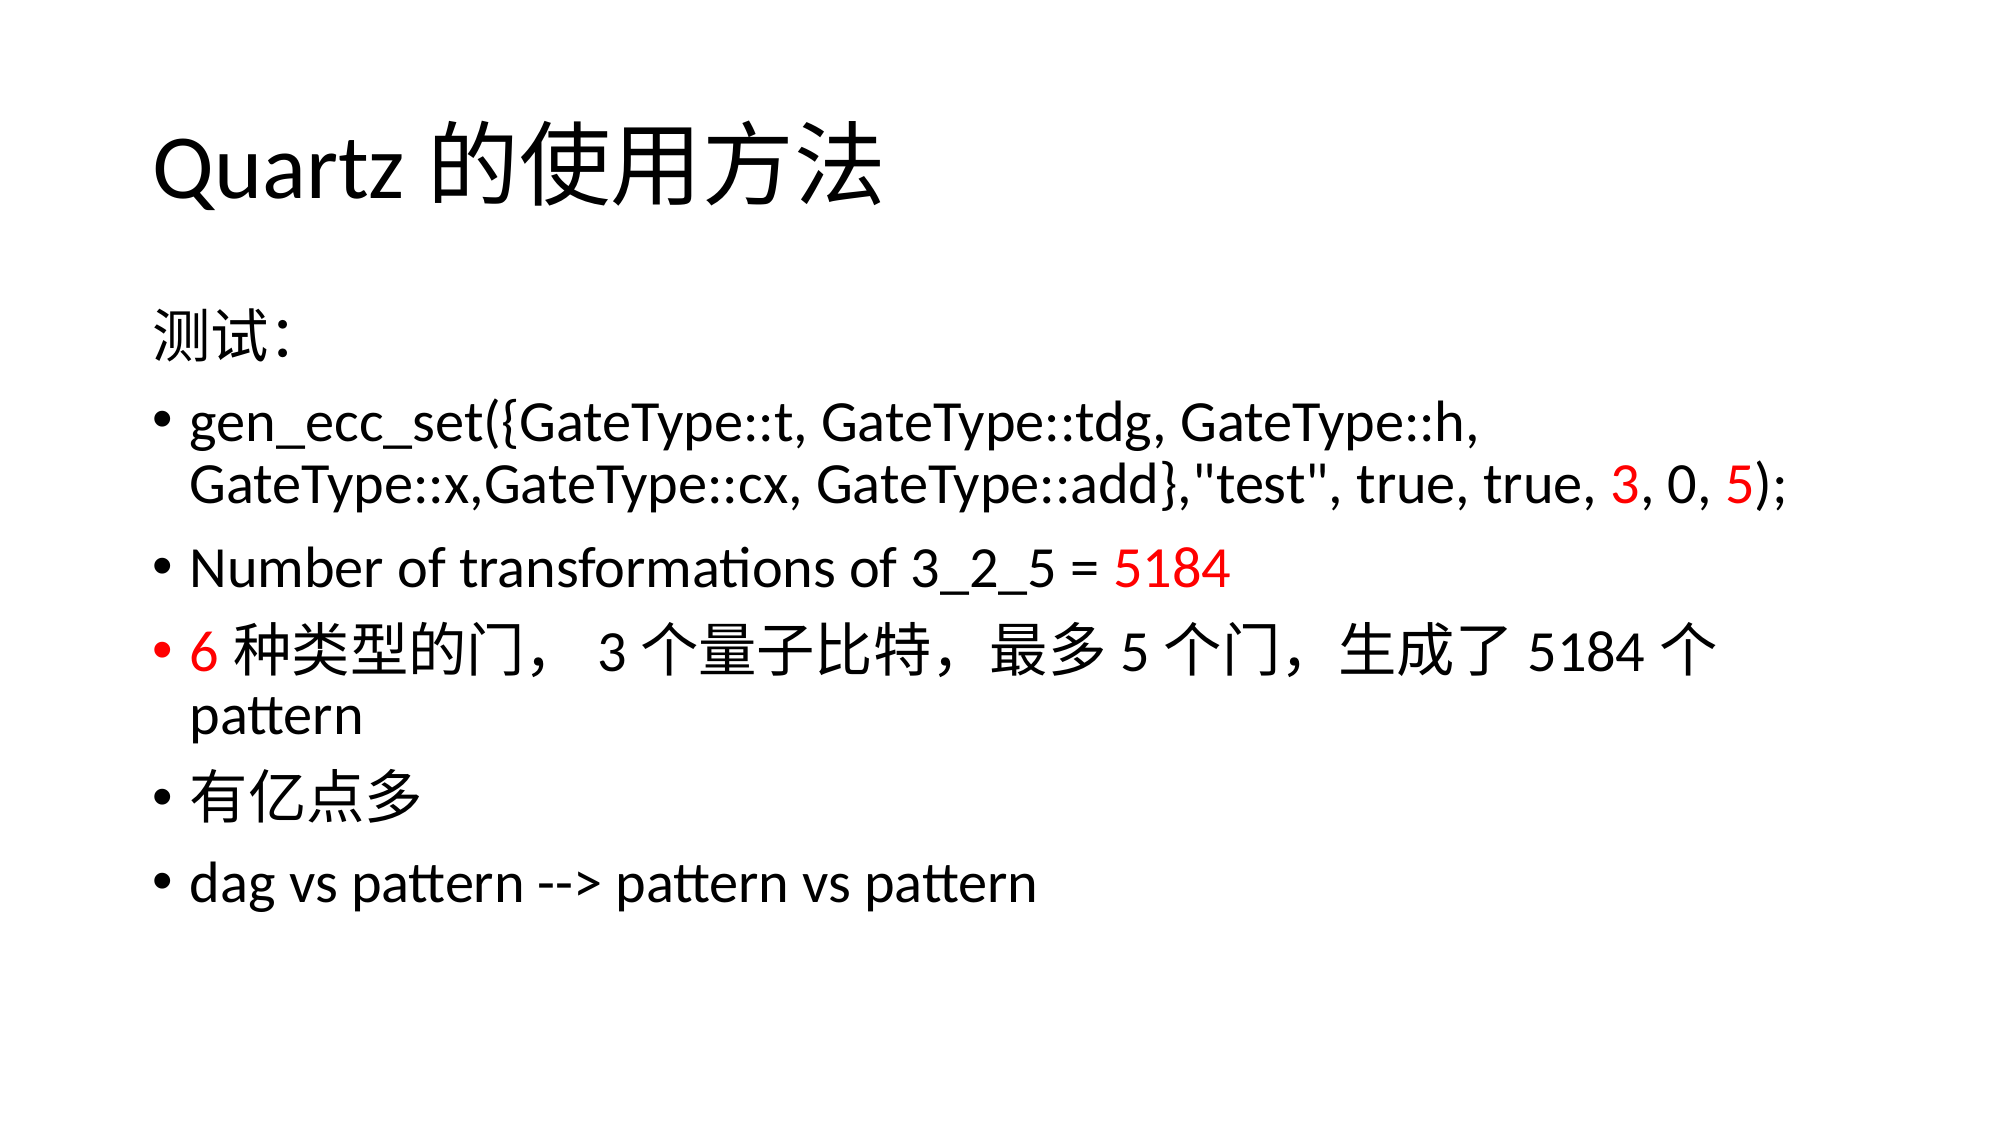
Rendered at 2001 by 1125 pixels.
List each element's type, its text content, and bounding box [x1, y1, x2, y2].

list 测试： gen_ecc_set({GateType::t, GateType::tdg, GateType::h, GateType::x,GateType::cx, GateType::add},"test", true, true, 3, 0, 5); Number of transformations of 3_2_5 = 5184 6种类型的门，3个量子比特，最多5个门，生成了5184个pattern 有亿点多 dag vs pattern --> pattern vs pattern [137, 299, 1913, 1014]
title Quartz的使用方法 [137, 59, 1863, 278]
